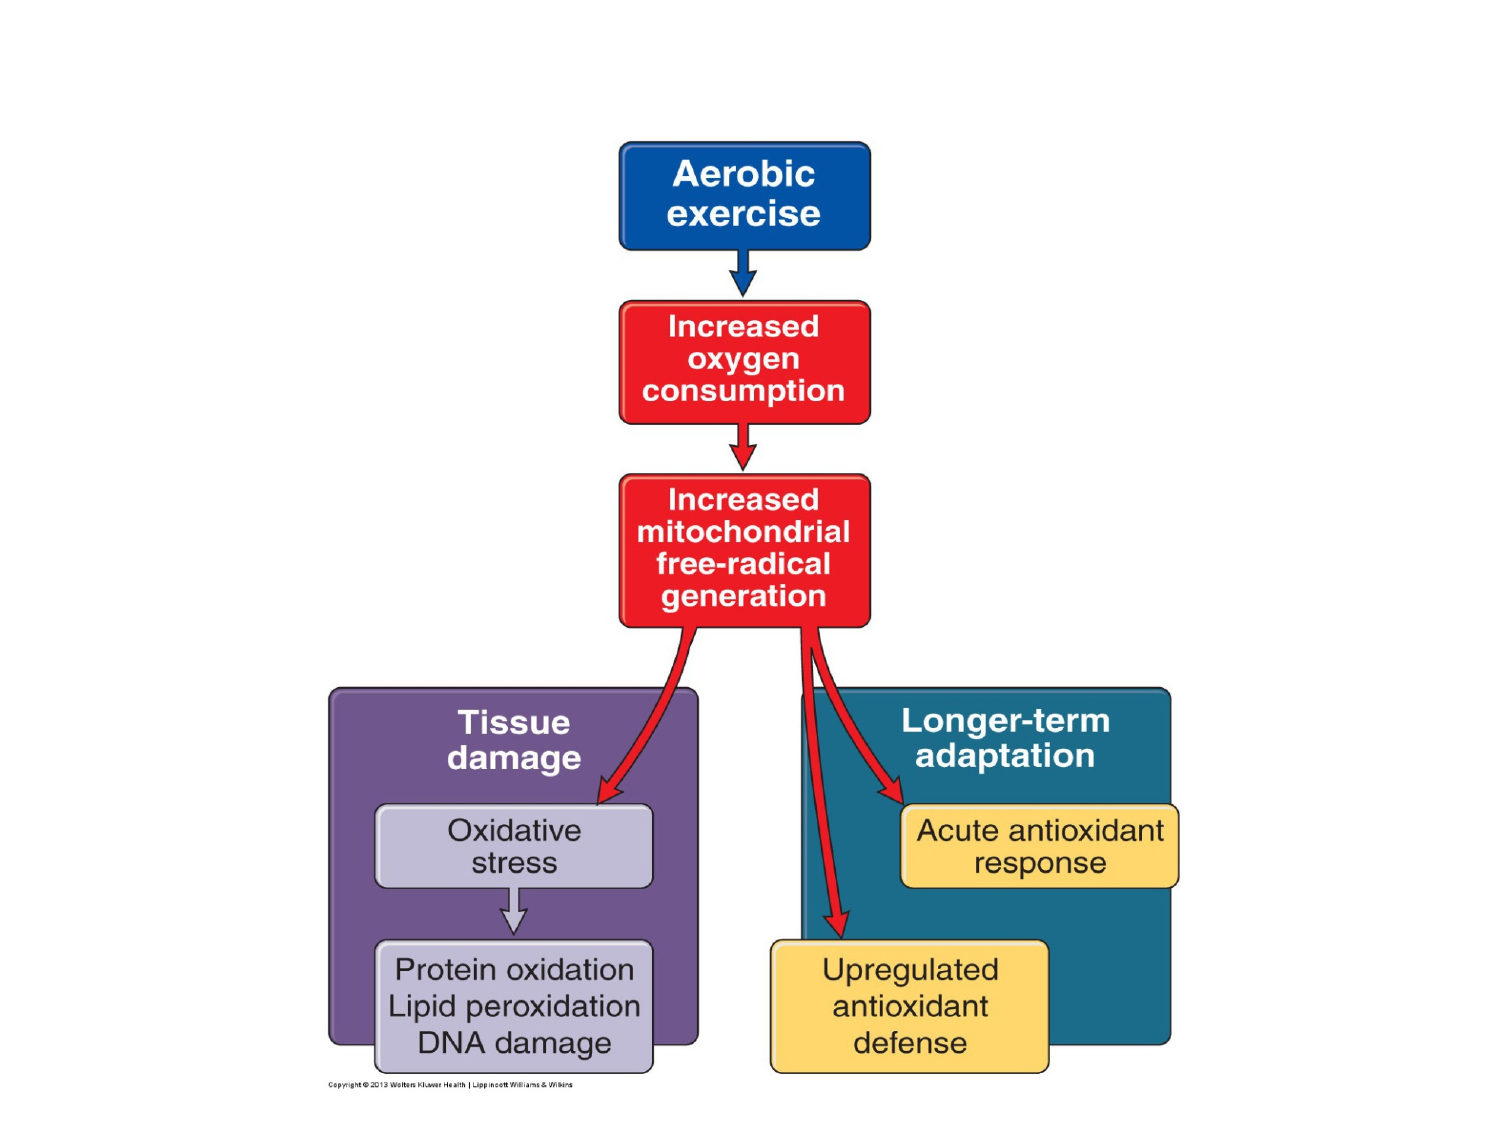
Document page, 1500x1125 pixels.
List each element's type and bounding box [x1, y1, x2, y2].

picture [324, 137, 1183, 1092]
